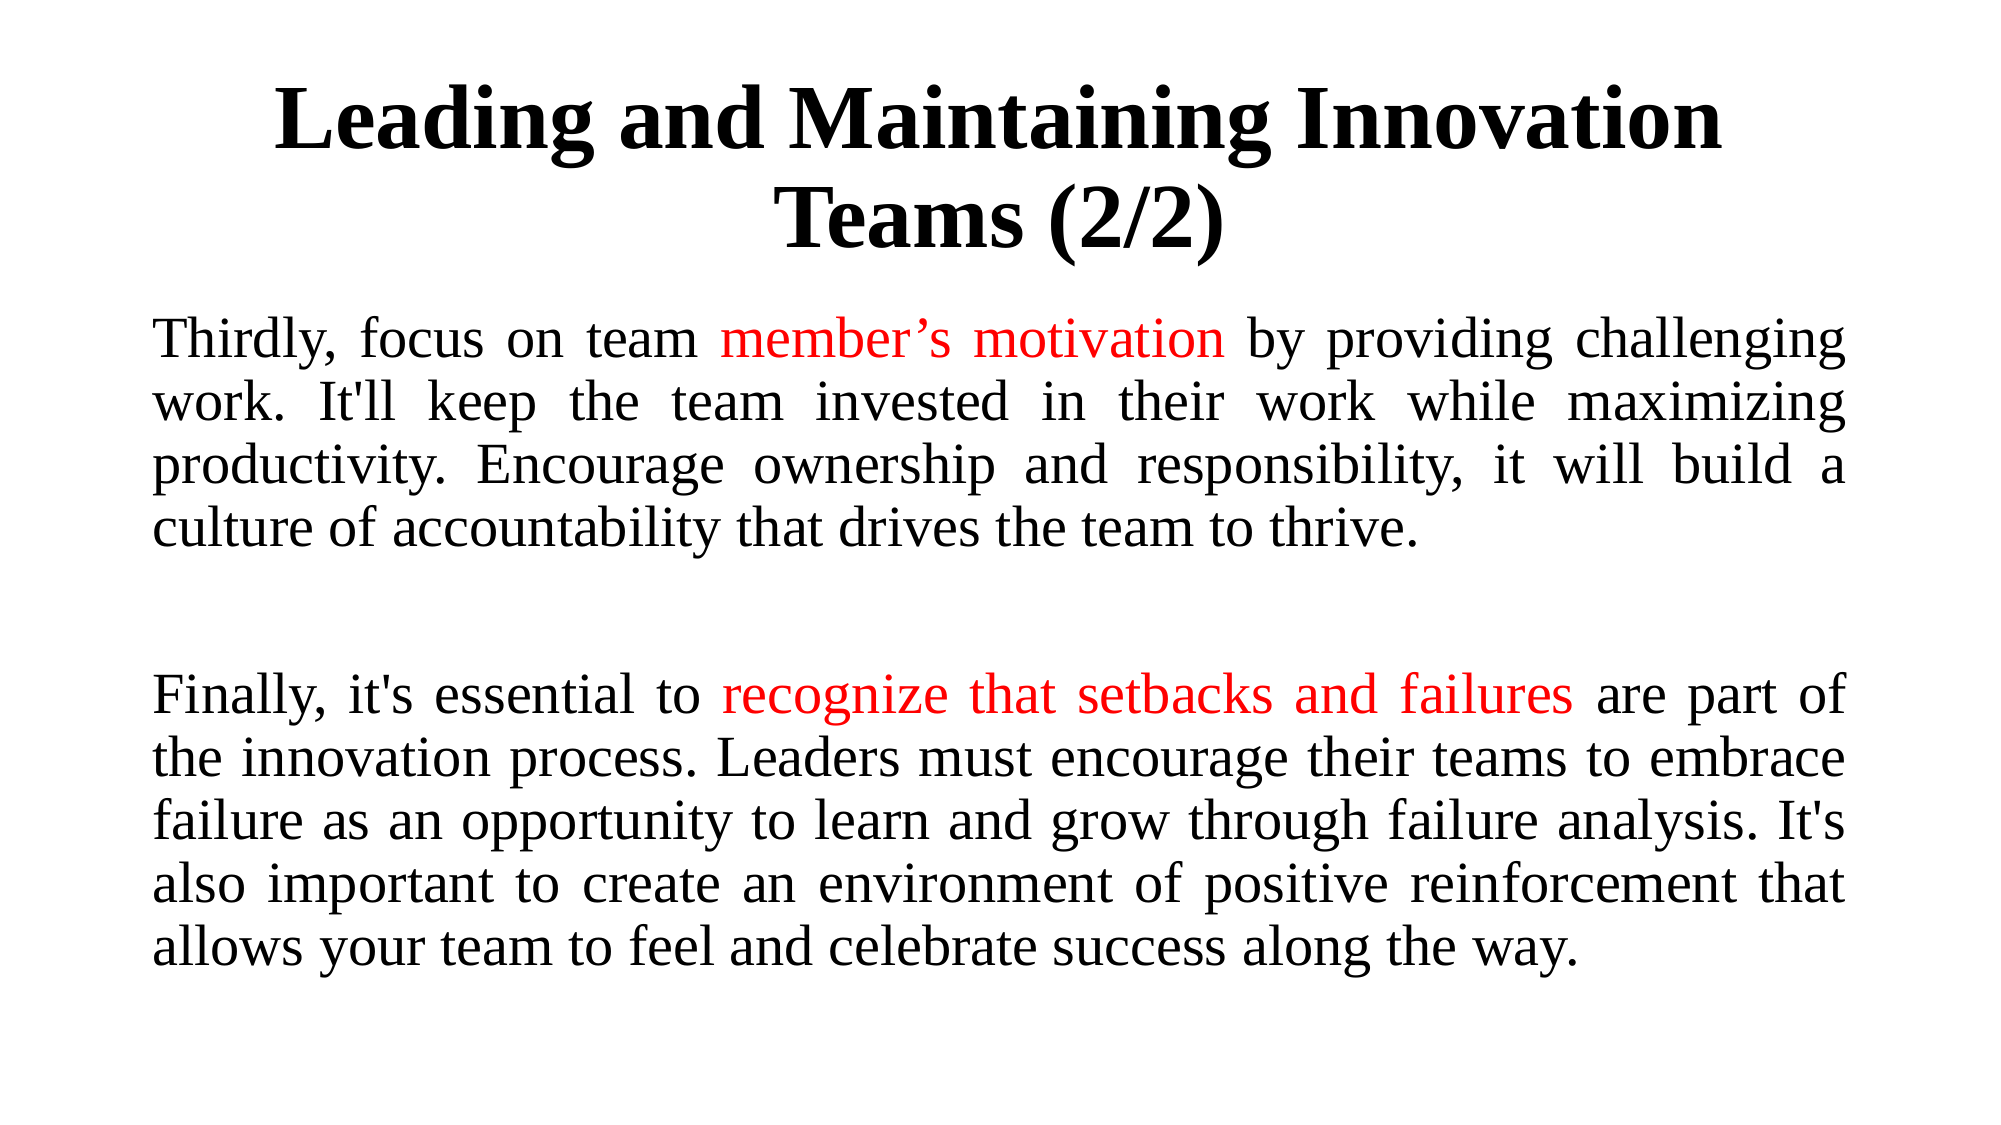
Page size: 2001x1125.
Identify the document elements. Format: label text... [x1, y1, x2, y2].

title Leading and Maintaining Innovation Teams (2/2) [137, 59, 1863, 278]
list Thirdly, focus on team member’s motivation by providing challenging work. It'll keep the team invested in their work while maximizing productivity. Encourage ownership and responsibility, it will build a culture of accountability that drives the team to thrive. Finally, it's essential to recognize that setbacks and failures are part of the innovation process. Leaders must encourage their teams to embrace failure as an opportunity to learn and grow through failure analysis. It's also important to create an environment of positive reinforcement that allows your team to feel and celebrate success along the way. [137, 299, 1863, 1014]
